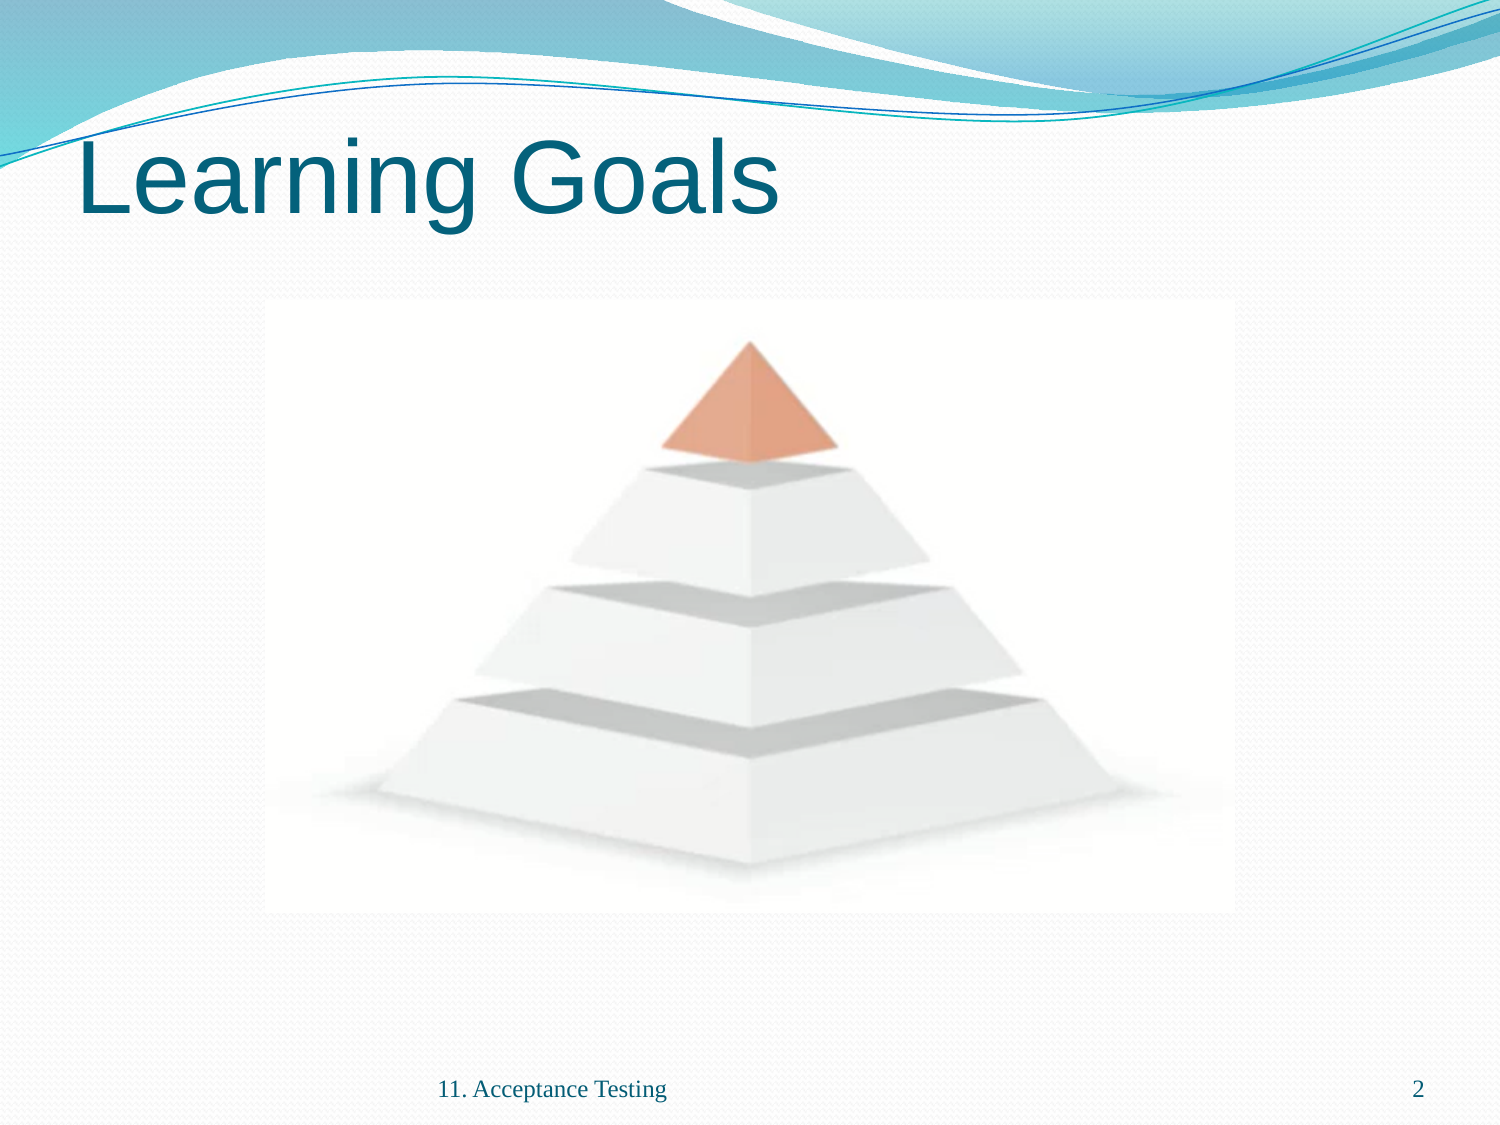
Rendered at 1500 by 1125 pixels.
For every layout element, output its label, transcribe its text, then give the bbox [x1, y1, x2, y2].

footer 11. Acceptance Testing [437, 1042, 988, 1103]
picture [265, 299, 1235, 913]
slide_number 2 [1299, 1042, 1425, 1103]
title Learning Goals [75, 99, 1425, 235]
